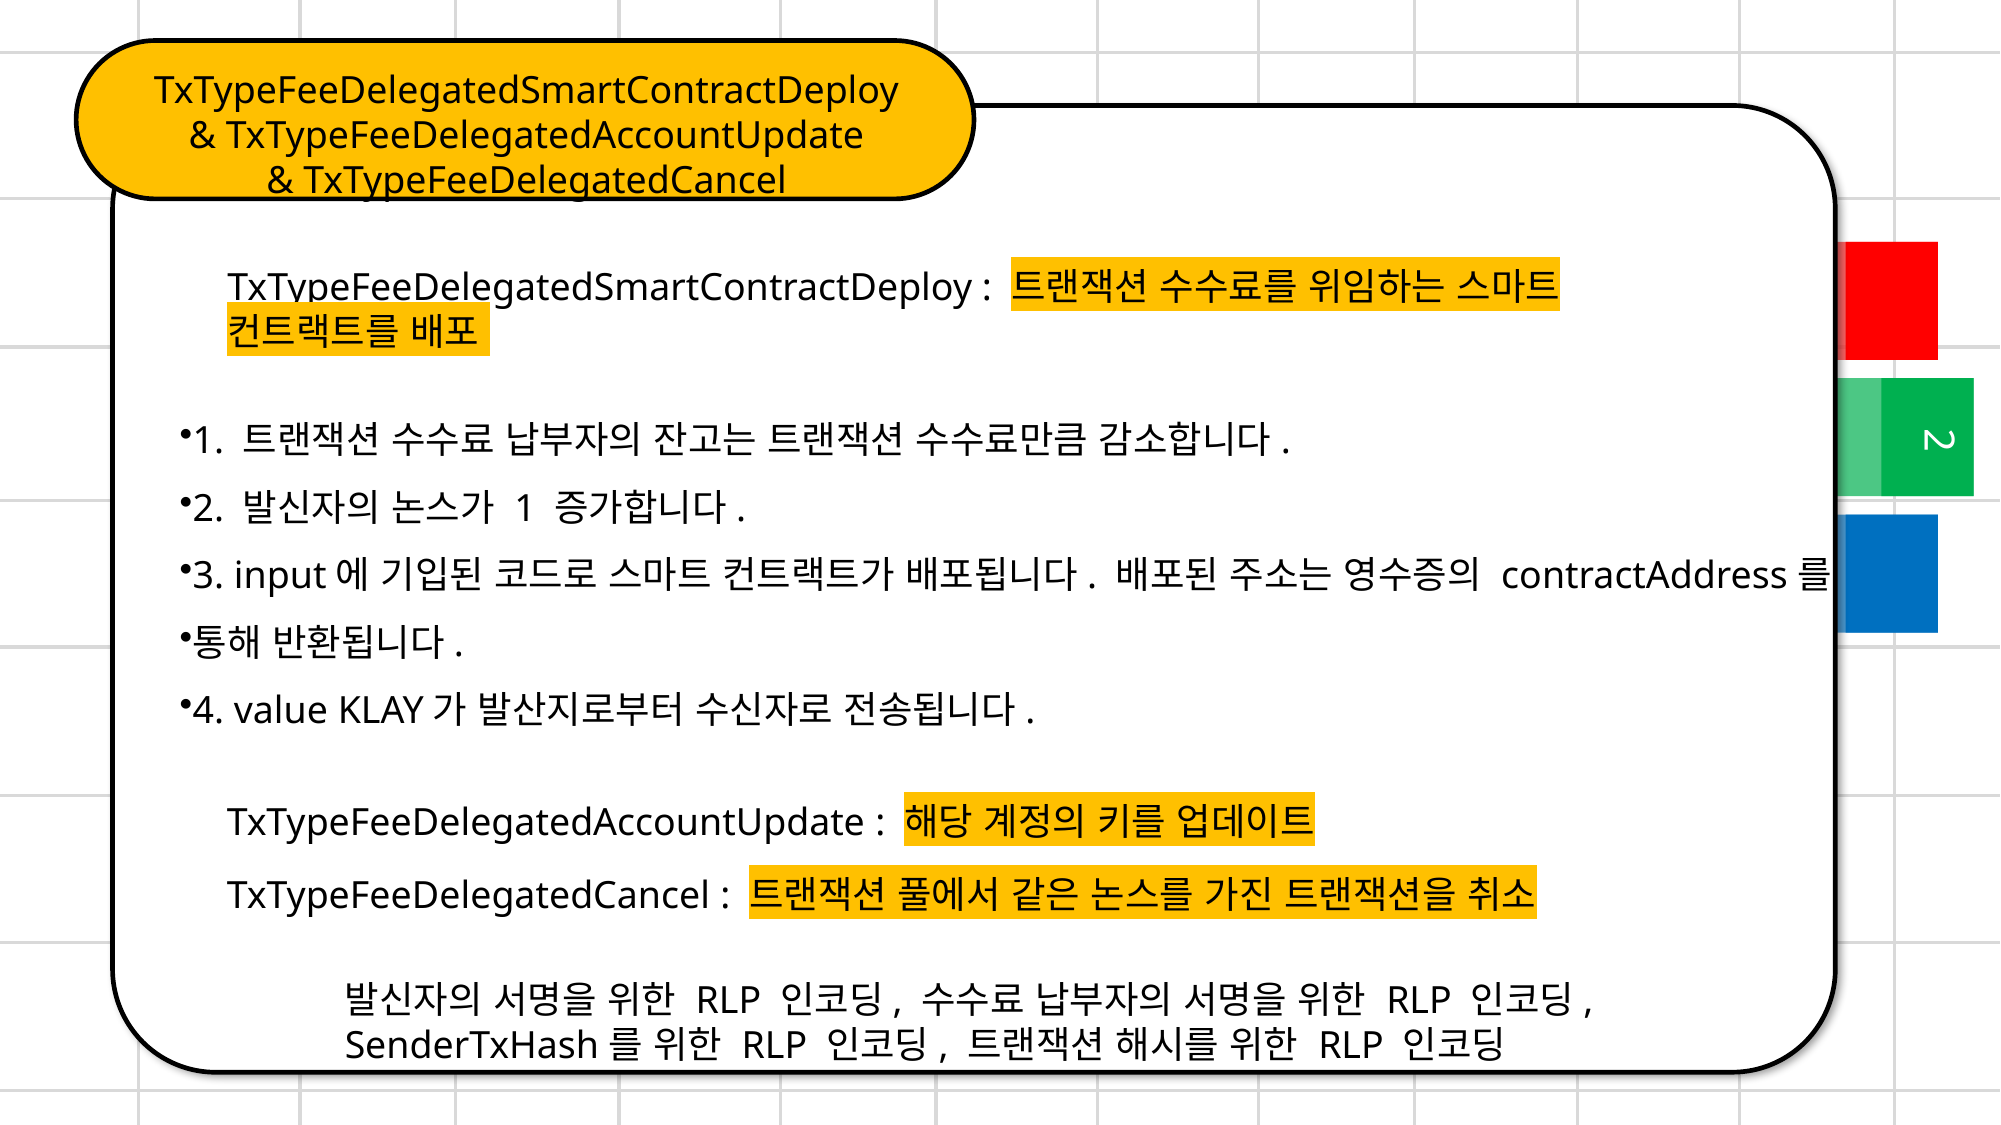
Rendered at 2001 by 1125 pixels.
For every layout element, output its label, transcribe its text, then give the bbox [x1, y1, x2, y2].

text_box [1661, 241, 1938, 360]
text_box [1661, 514, 1938, 633]
text_box TxTypeFeeDelegatedAccountUpdate : 해당 계정의 키를 업데이트 [212, 790, 1534, 851]
text_box 1. 트랜잭션 수수료 납부자의 잔고는 트랜잭션 수수료만큼 감소합니다. 2. 발신자의 논스가 1 증가합니다. 3. input에 기입된 코드로 스마트 컨트랙트가 배포됩니다. 배포된 주소는 영수증의 contractAddress를 통해 반환됩니다. 4. value KLAY가 발산지로부터 수신자로 전송됩니다. [164, 386, 1994, 739]
text_box TxTypeFeeDelegatedSmartContractDeploy : 트랜잭션 수수료를 위임하는 스마트 컨트랙트를 배포 [212, 255, 1698, 361]
text_box [111, 104, 1837, 1074]
text_box [75, 39, 976, 199]
text_box 발신자의 서명을 위한 RLP 인코딩, 수수료 납부자의 서명을 위한 RLP 인코딩, SenderTxHash를 위한 RLP 인코딩, 트랜잭션 해시를 위한 RLP 인코딩 [329, 968, 1618, 1074]
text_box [1697, 378, 1974, 497]
text_box TxTypeFeeDelegatedSmartContractDeploy & TxTypeFeeDelegatedAccountUpdate & TxTypeFeeDelegatedCancel [139, 58, 915, 209]
text_box TxTypeFeeDelegatedCancel : 트랜잭션 풀에서 같은 논스를 가진 트랜잭션을 취소 [212, 863, 1671, 924]
